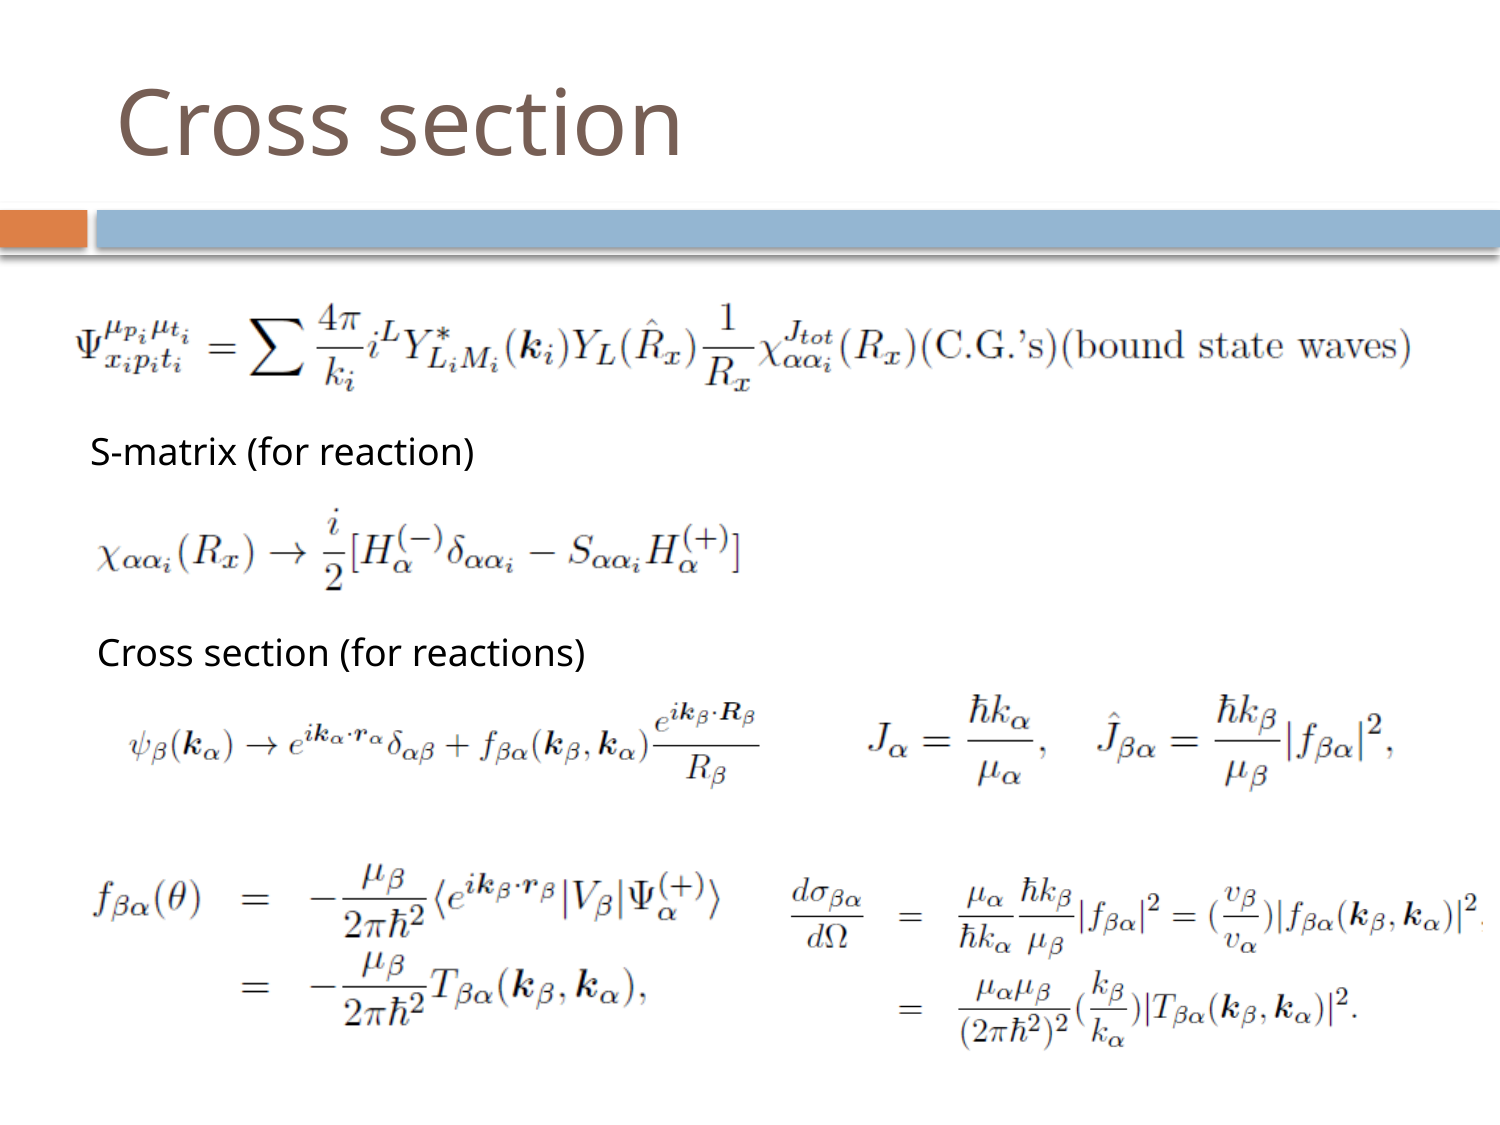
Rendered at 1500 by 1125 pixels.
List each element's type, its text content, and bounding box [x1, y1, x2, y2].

picture [69, 833, 747, 1046]
title Cross section [100, 37, 1438, 200]
picture [777, 847, 1483, 1059]
picture [76, 491, 801, 622]
picture [62, 278, 1438, 420]
text_box S-matrix (for reaction) [75, 430, 490, 481]
picture [102, 681, 777, 825]
picture [844, 668, 1395, 812]
text_box Cross section (for reactions) [82, 632, 601, 681]
